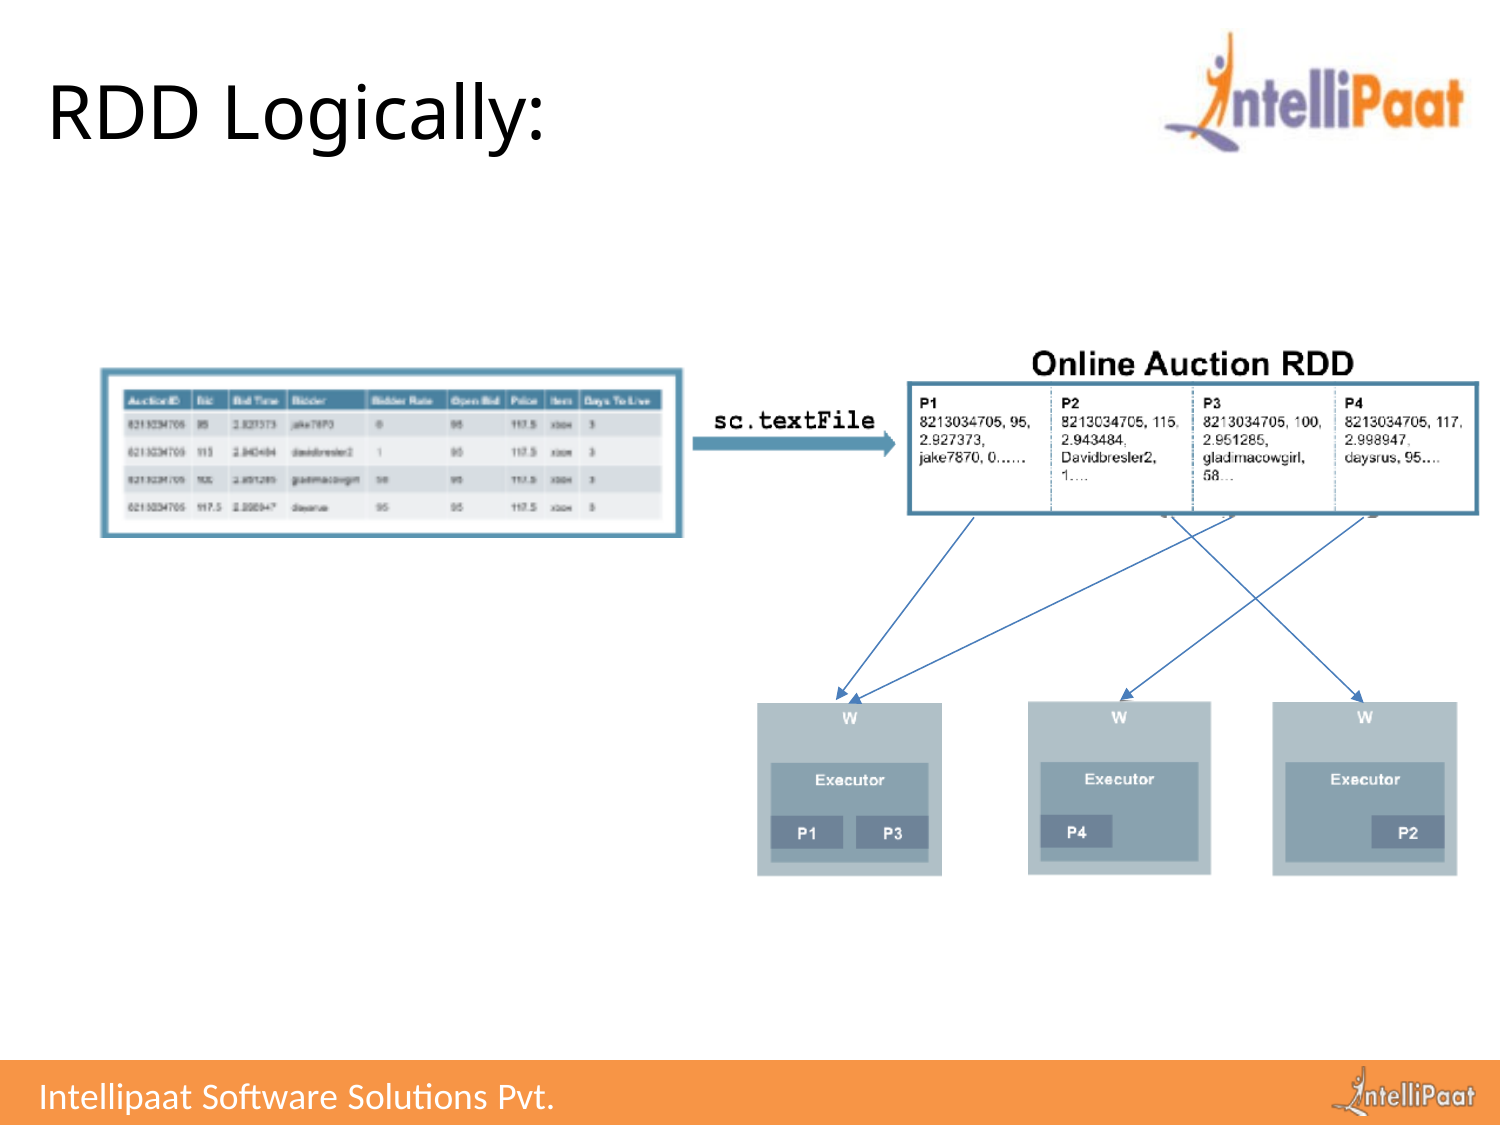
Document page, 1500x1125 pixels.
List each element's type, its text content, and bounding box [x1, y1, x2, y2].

footer Intellipaat Software Solutions Pvt. Ltd. [36, 1072, 620, 1125]
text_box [835, 517, 975, 701]
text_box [976, 517, 1117, 704]
picture [754, 703, 942, 878]
picture [1028, 704, 1213, 878]
picture [688, 347, 1484, 518]
title RDD Logically: [46, 64, 1121, 156]
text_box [1120, 517, 1364, 701]
picture [1269, 702, 1459, 878]
text_box [1121, 28, 1473, 159]
picture [1324, 1066, 1493, 1116]
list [91, 364, 687, 539]
